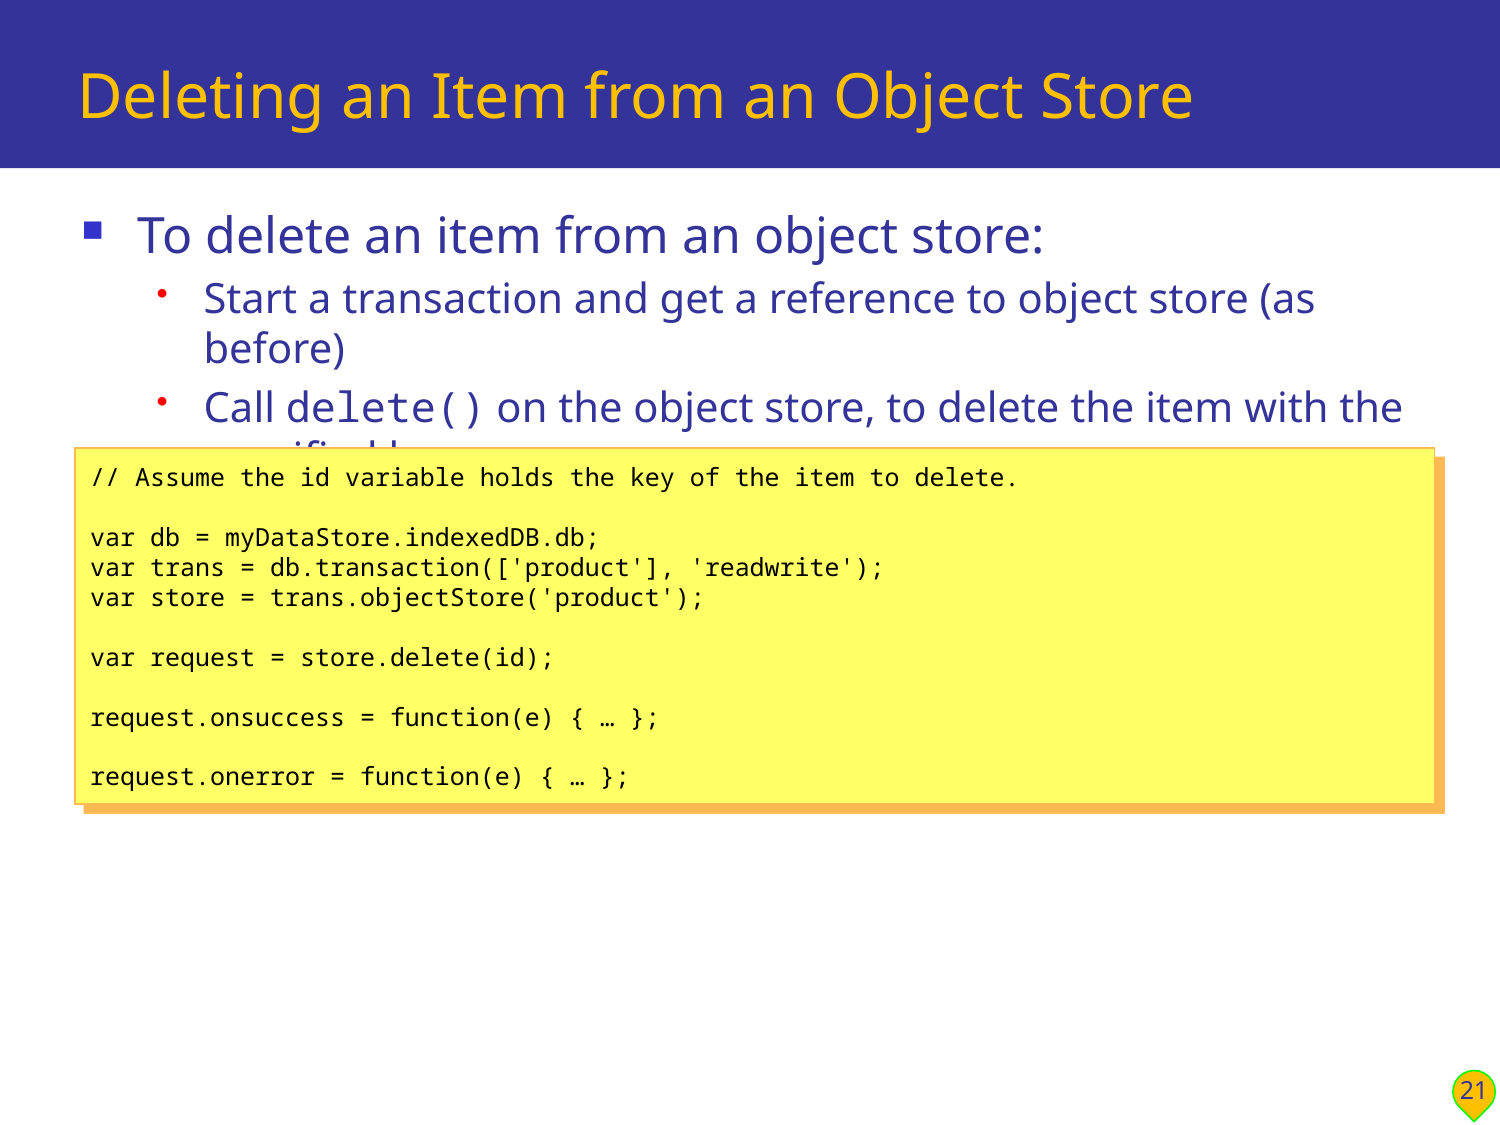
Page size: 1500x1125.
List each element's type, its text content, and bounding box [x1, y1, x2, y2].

title Deleting an Item from an Object Store [61, 24, 1465, 139]
footer 21 [1431, 1040, 1500, 1117]
list To delete an item from an object store: Start a transaction and get a reference to object store (as before) Call delete() on the object store, to delete the item with the specified key [66, 196, 1460, 1007]
text_box // Assume the id variable holds the key of the item to delete. var db = myDataStore.indexedDB.db; var trans = db.transaction(['product'], 'readwrite'); var store = trans.objectStore('product'); var request = store.delete(id); request.onsuccess = function(e) { … }; request.onerror = function(e) { … }; [75, 448, 1435, 804]
